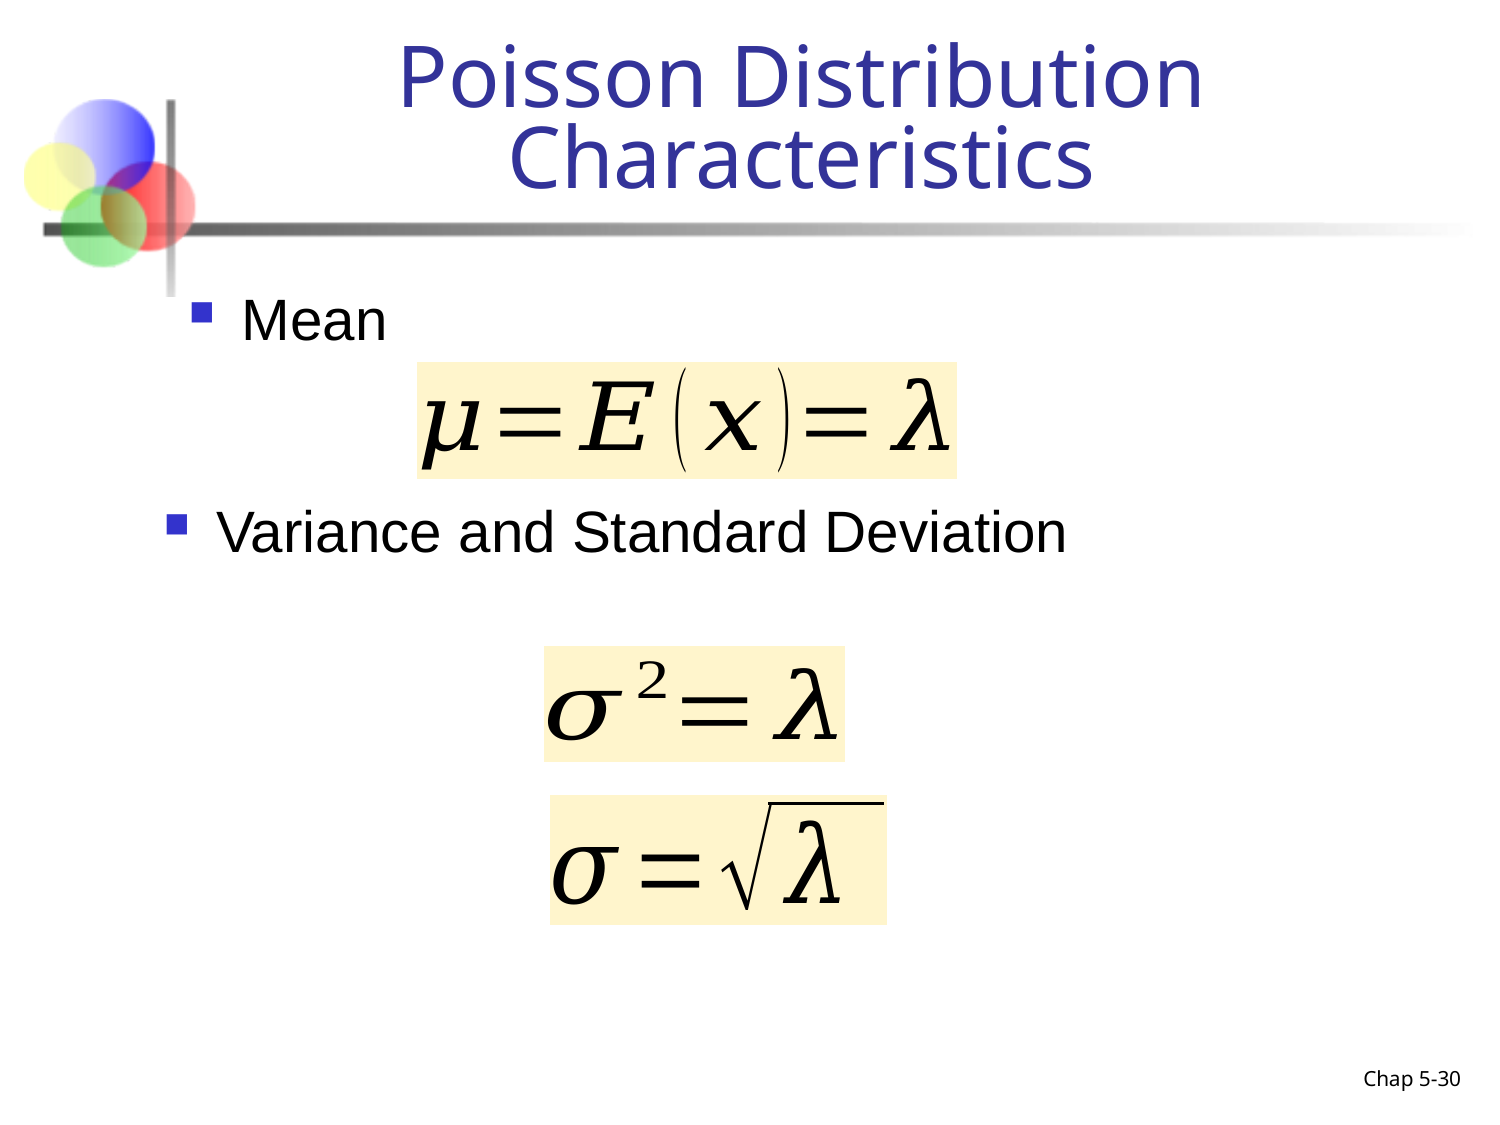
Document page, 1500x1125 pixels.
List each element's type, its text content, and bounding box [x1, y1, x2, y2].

slide_number Chap 5-30 [1162, 1050, 1475, 1101]
text_box Variance and Standard Deviation [149, 487, 1125, 600]
picture [24, 99, 1475, 297]
list Mean [174, 275, 475, 400]
title Poisson Distribution Characteristics [162, 24, 1441, 213]
